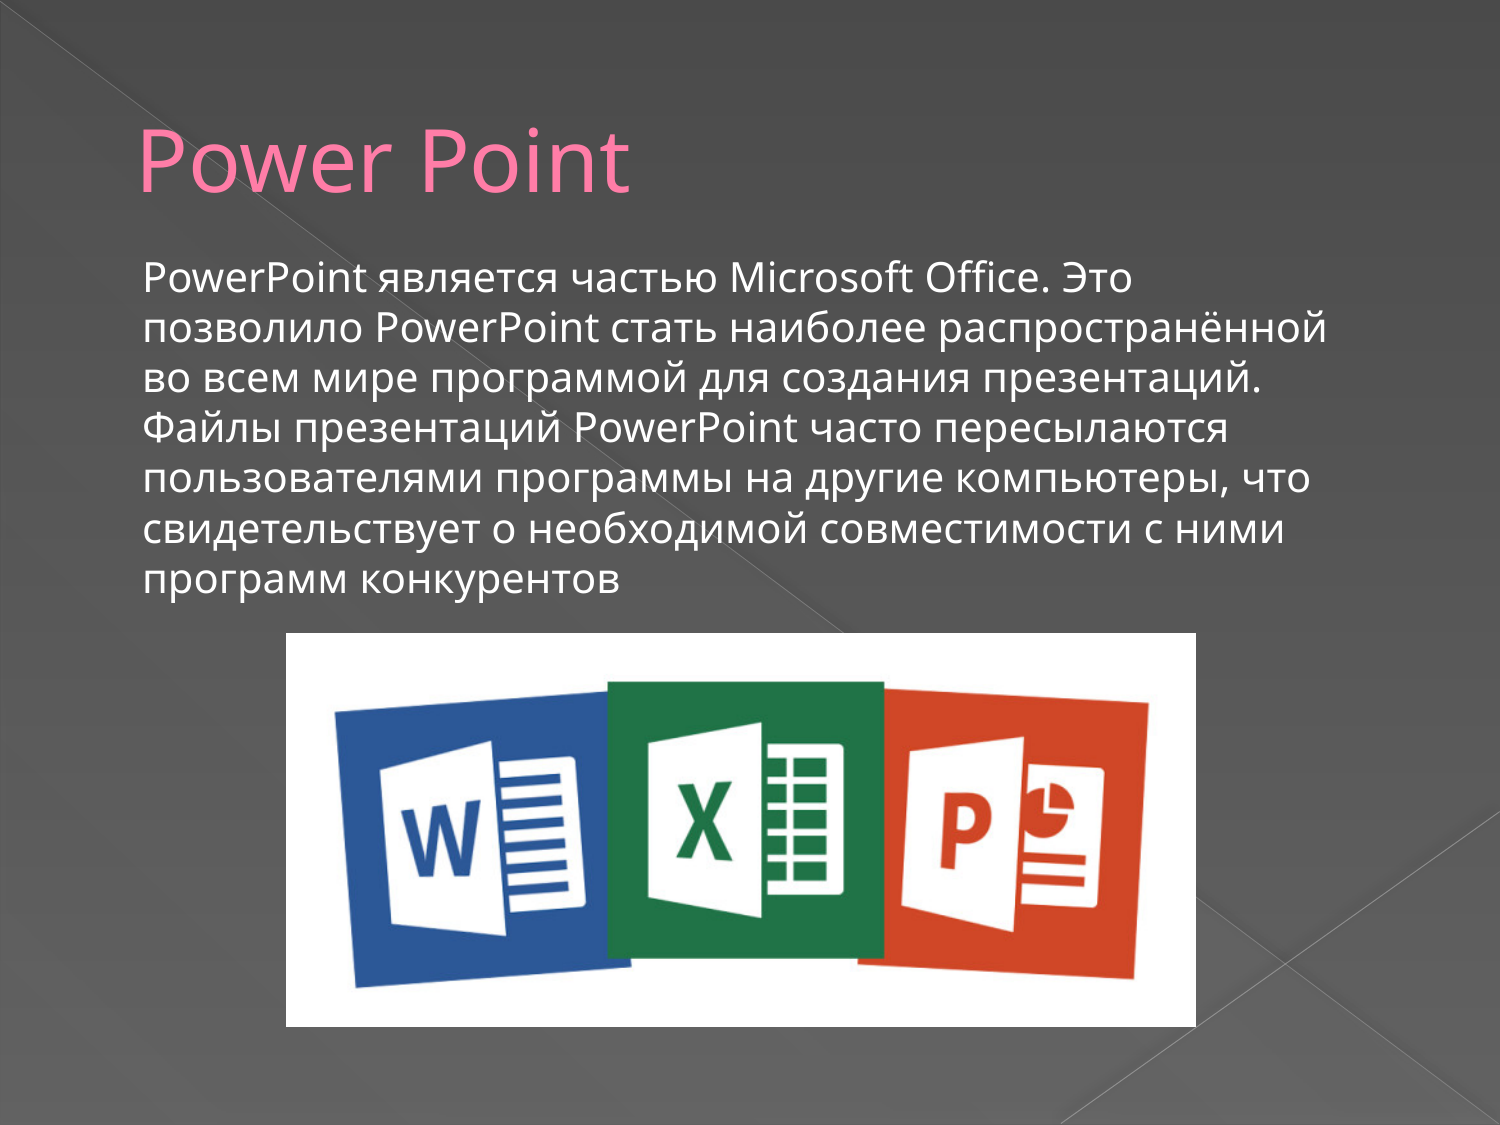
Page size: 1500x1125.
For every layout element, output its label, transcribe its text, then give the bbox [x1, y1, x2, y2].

picture [285, 633, 1197, 1027]
list PowerPoint является частью Microsoft Office. Это позволило PowerPoint стать наиболее распространённой во всем мире программой для создания презентаций. Файлы презентаций PowerPoint часто пересылаются пользователями программы на другие компьютеры, что свидетельствует о необходимой совместимости с ними программ конкурентов [127, 243, 1365, 646]
title Power Point [41, 42, 1392, 273]
